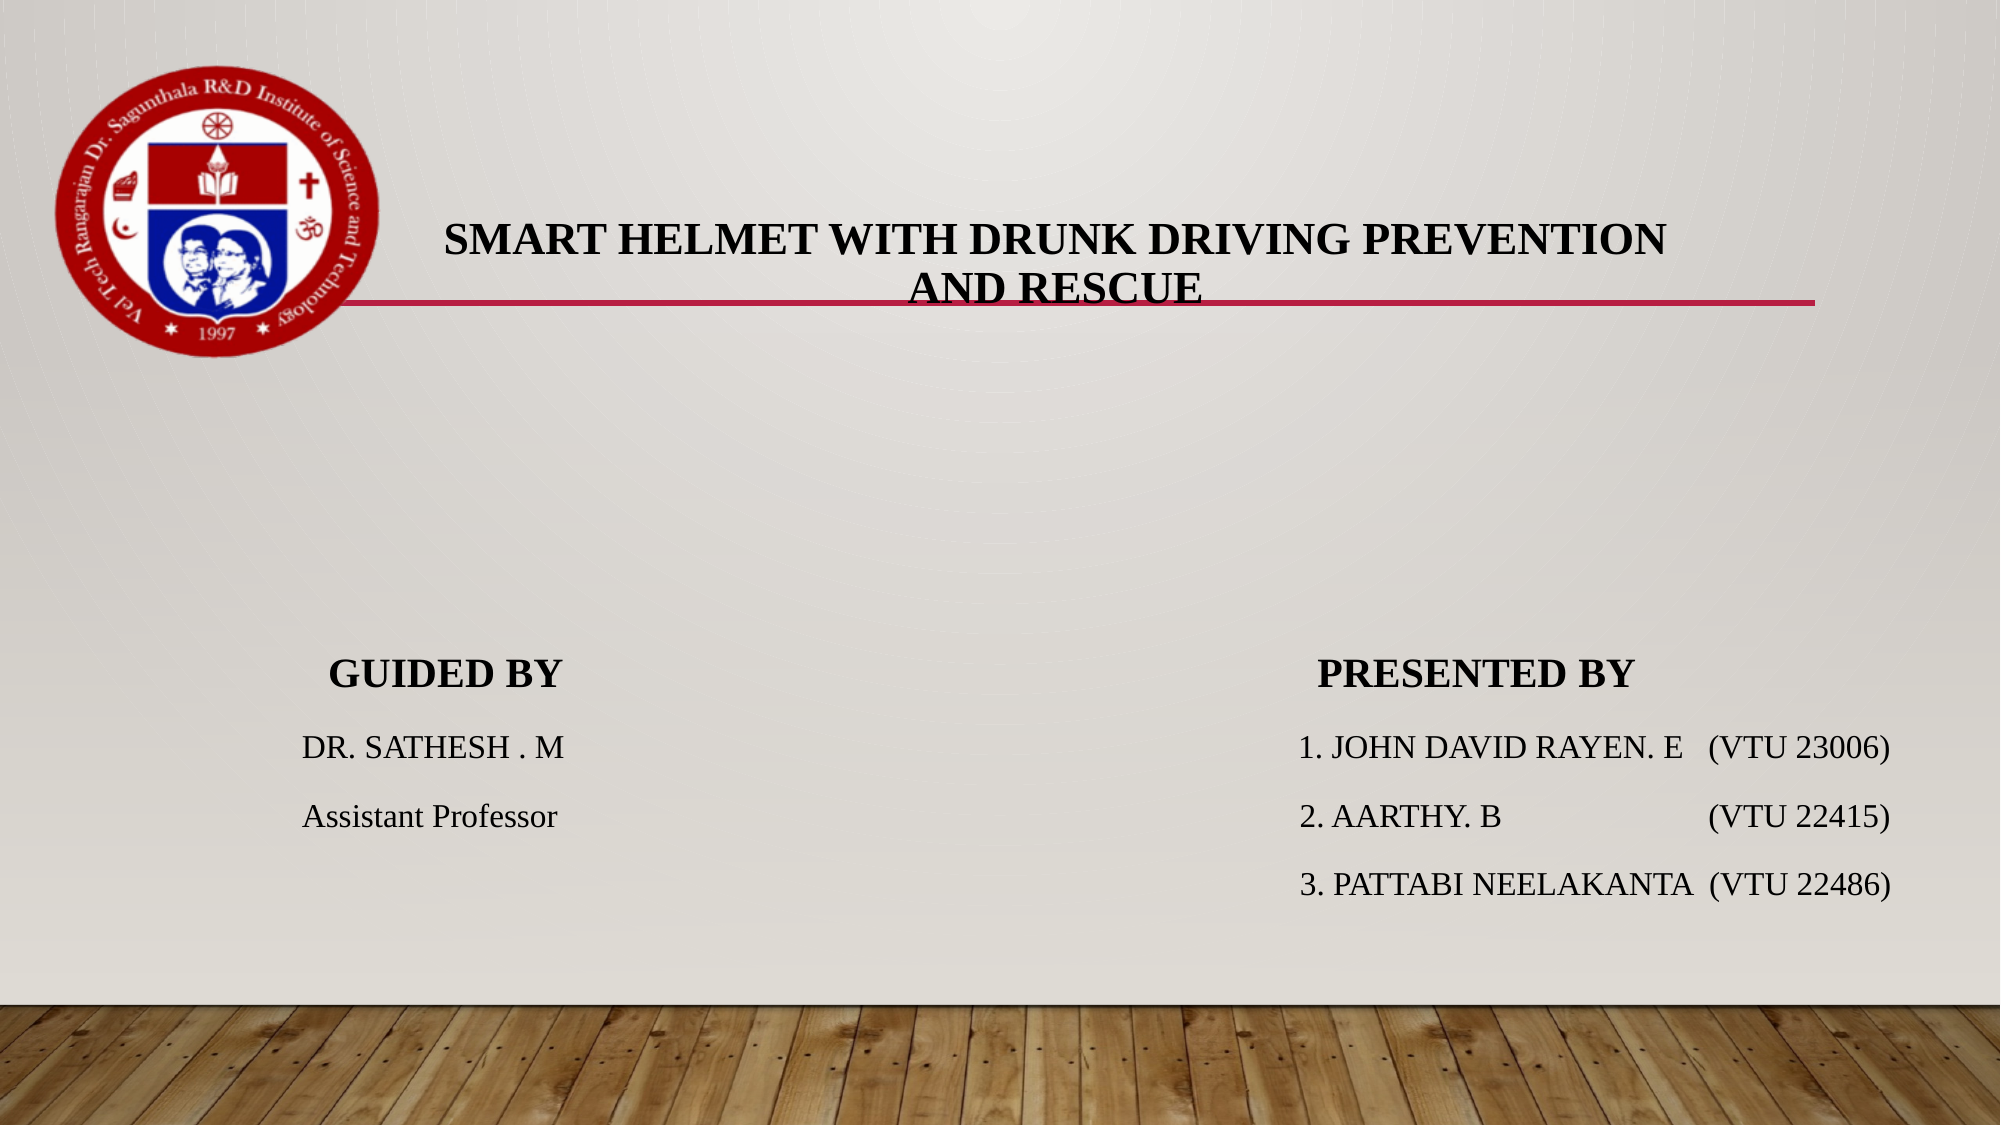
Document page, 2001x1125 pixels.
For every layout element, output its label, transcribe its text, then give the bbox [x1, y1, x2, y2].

text_box Smart helmet with drunk driving prevention and rescue [380, 0, 1731, 398]
picture [54, 64, 381, 359]
list GUIDED BY PRESENTED BY DR. SATHESH . M 1. JOHN DAVID RAYEN. E (VTU 23006) Assistant Professor 2. AARTHY. B (VTU 22415) 3. PATTABI NEELAKANTA (VTU 22486) [229, 476, 1986, 971]
picture [0, 1005, 2000, 1125]
